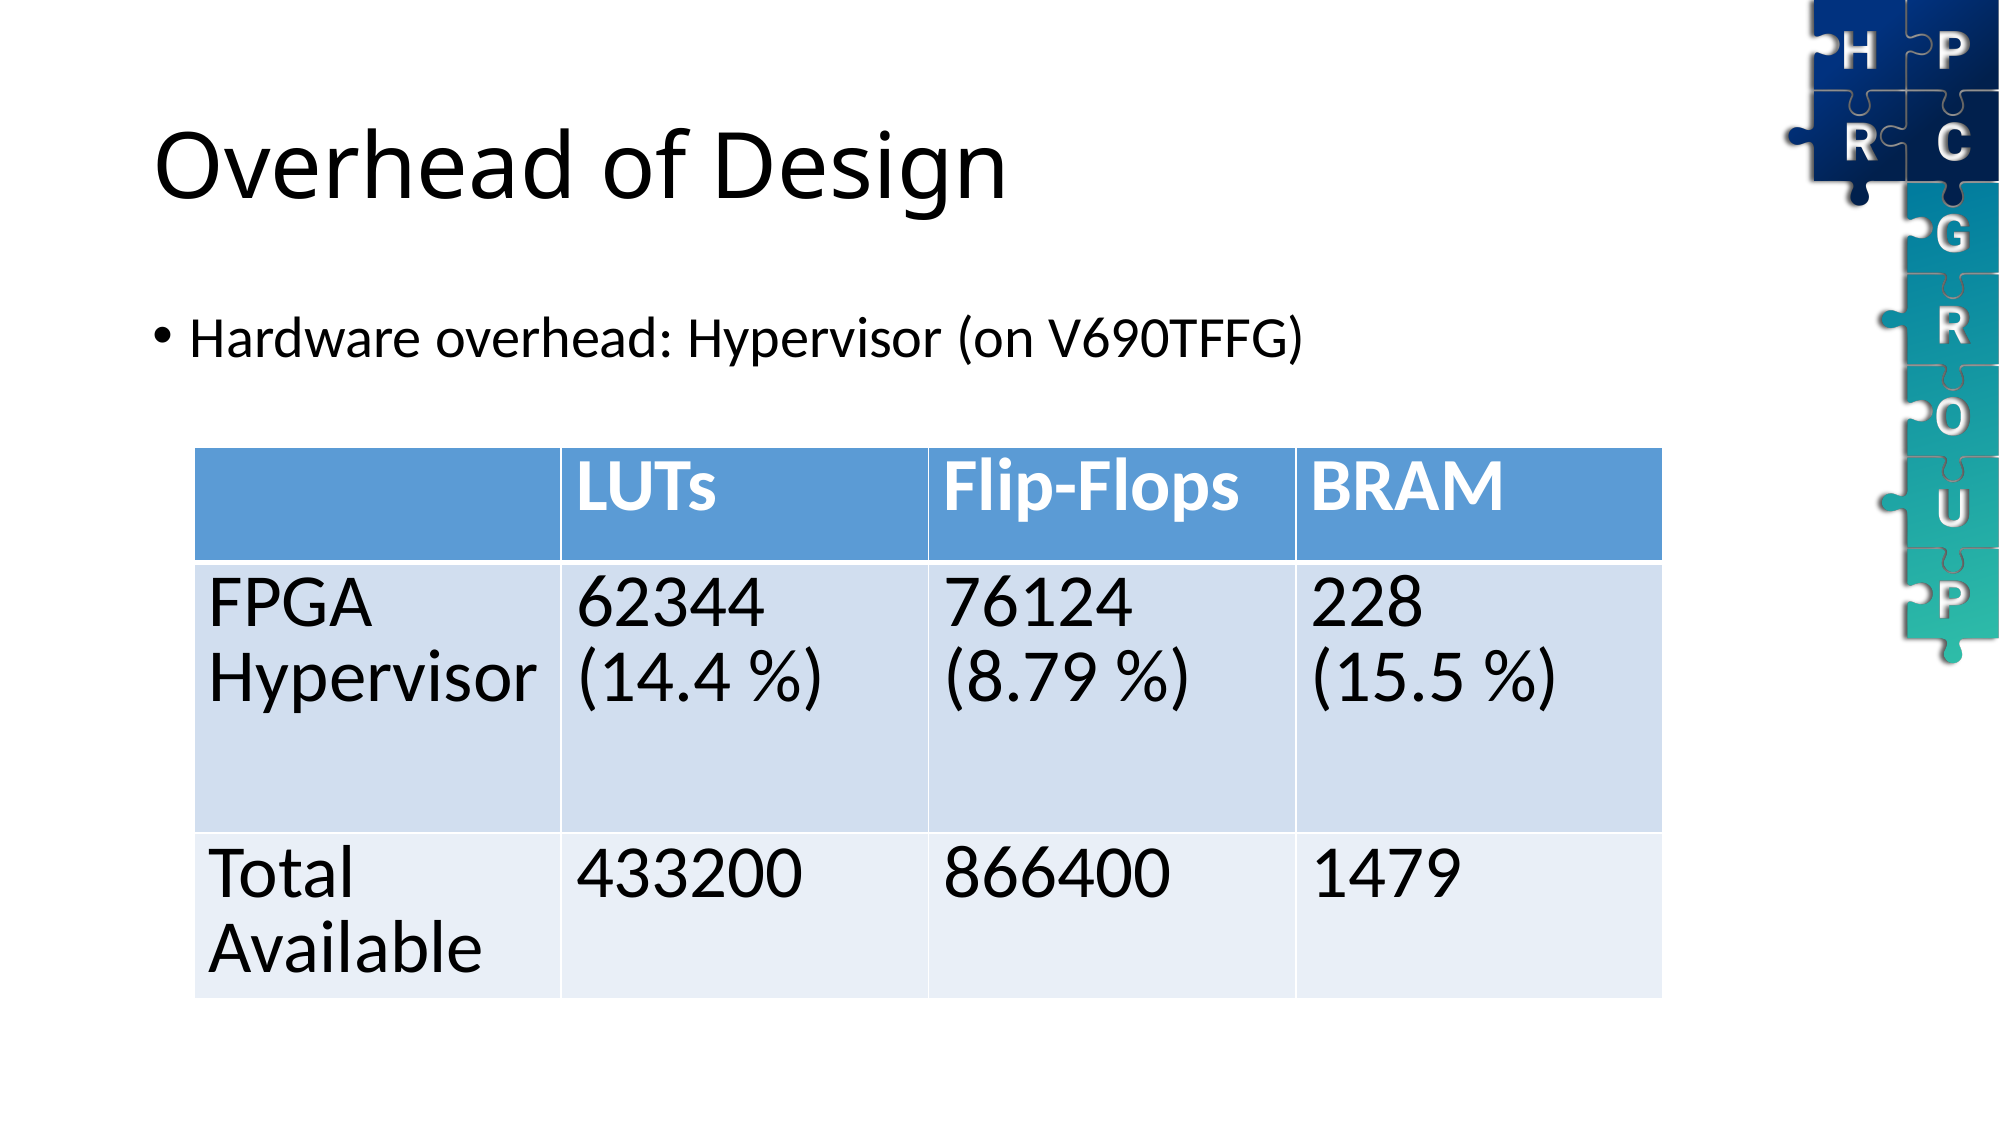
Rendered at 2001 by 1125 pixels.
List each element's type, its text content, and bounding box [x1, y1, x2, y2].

table_cell 1479 [1297, 834, 1662, 998]
table_cell Total Available [195, 834, 560, 998]
table_cell 76124 (8.79 %) [929, 565, 1295, 832]
table_cell 433200 [562, 834, 928, 998]
table_cell 866400 [929, 834, 1295, 998]
list Hardware overhead: Hypervisor (on V690TFFG) [137, 299, 1863, 1014]
table_cell FPGA Hypervisor [195, 565, 560, 832]
table_header [195, 448, 560, 560]
picture [1779, 0, 2000, 669]
table_header BRAM [1297, 448, 1662, 560]
table_header LUTs [562, 448, 928, 560]
table_header Flip-Flops [929, 448, 1295, 560]
table_cell 62344 (14.4 %) [562, 565, 928, 832]
table_cell 228 (15.5 %) [1297, 565, 1662, 832]
title Overhead of Design [137, 59, 1863, 278]
